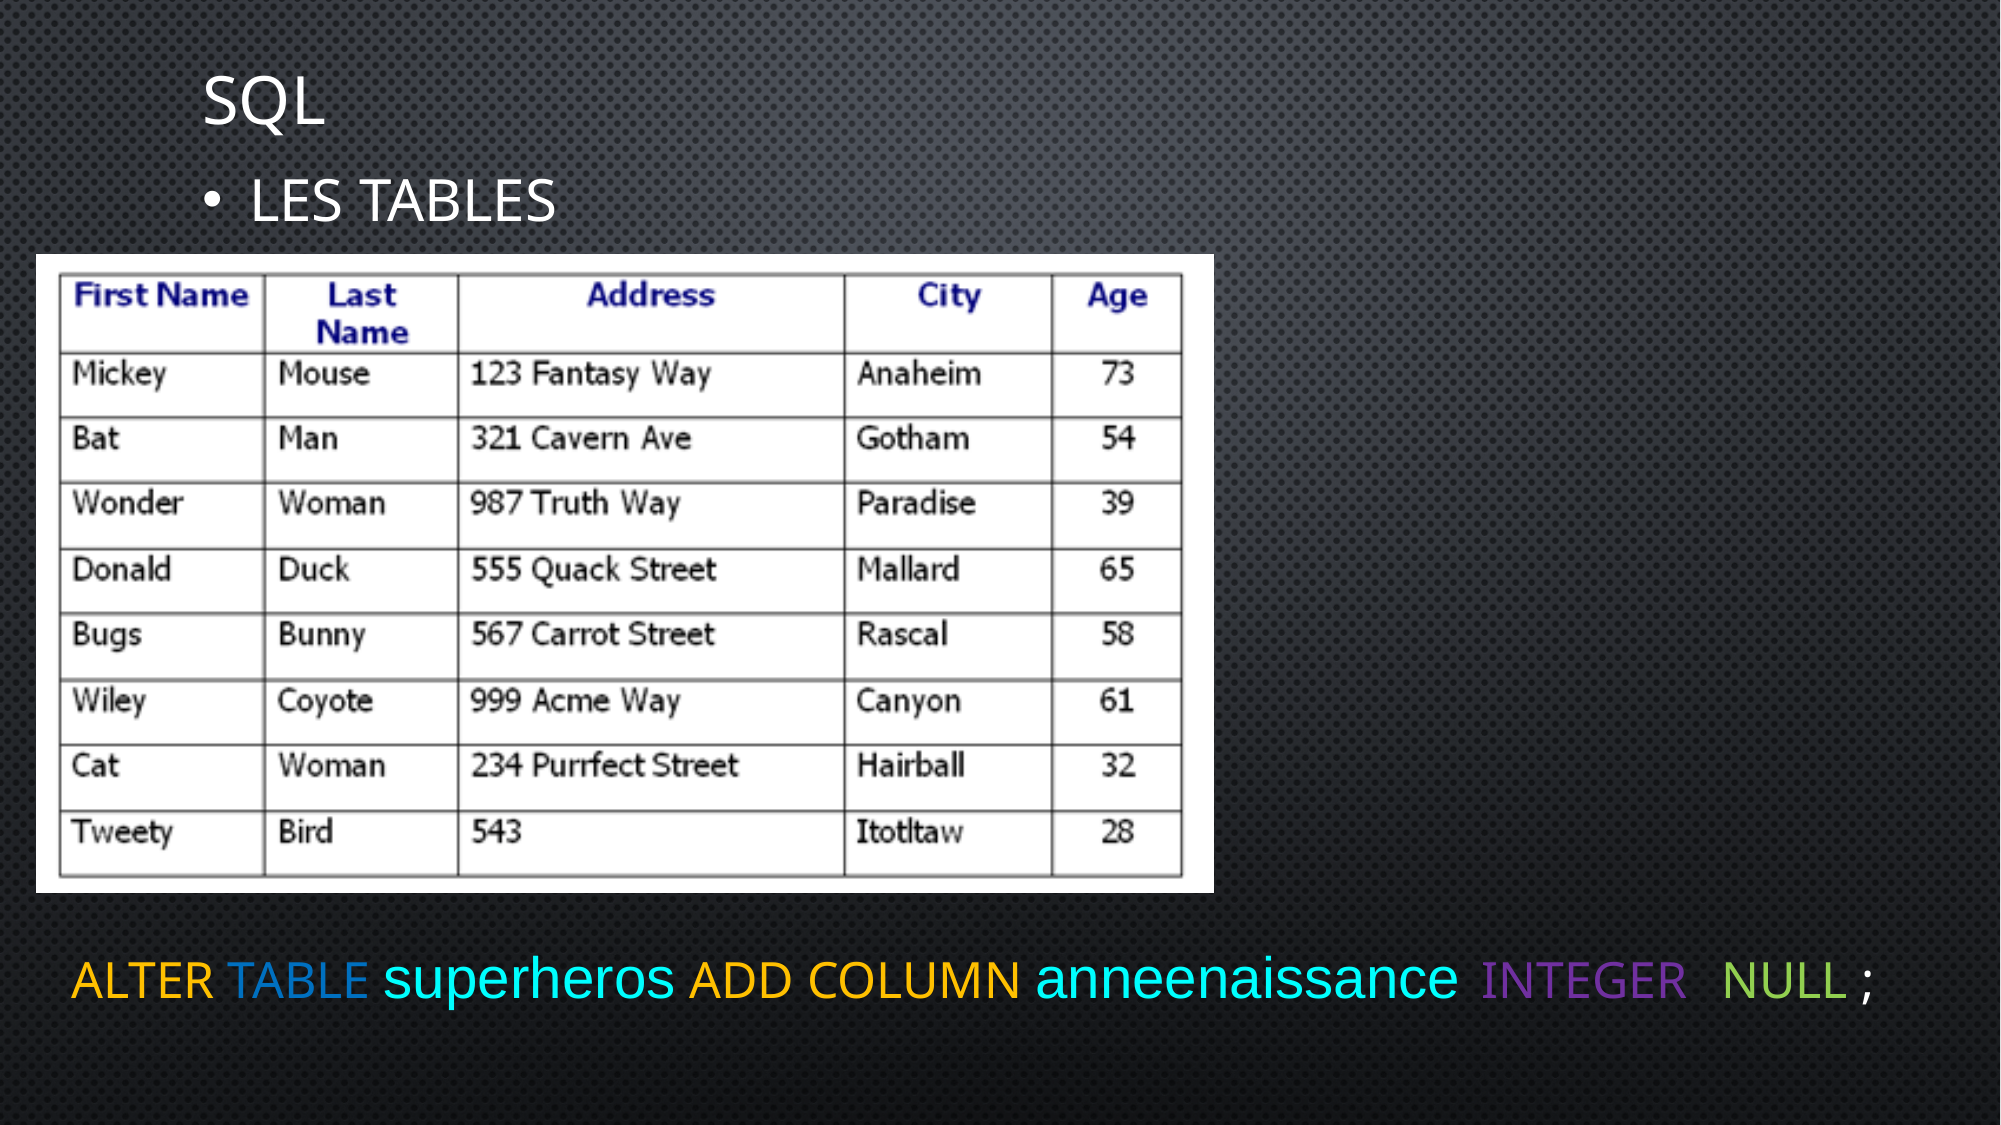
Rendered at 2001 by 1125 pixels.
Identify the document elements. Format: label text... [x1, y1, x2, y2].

picture [35, 254, 1215, 894]
text_box ALTER TABLE superheros ADD COLUMN anneenaissance INTEGER NULL ; [56, 916, 1949, 1022]
list Les tables [187, 157, 1813, 255]
title SQL [187, 38, 1813, 157]
